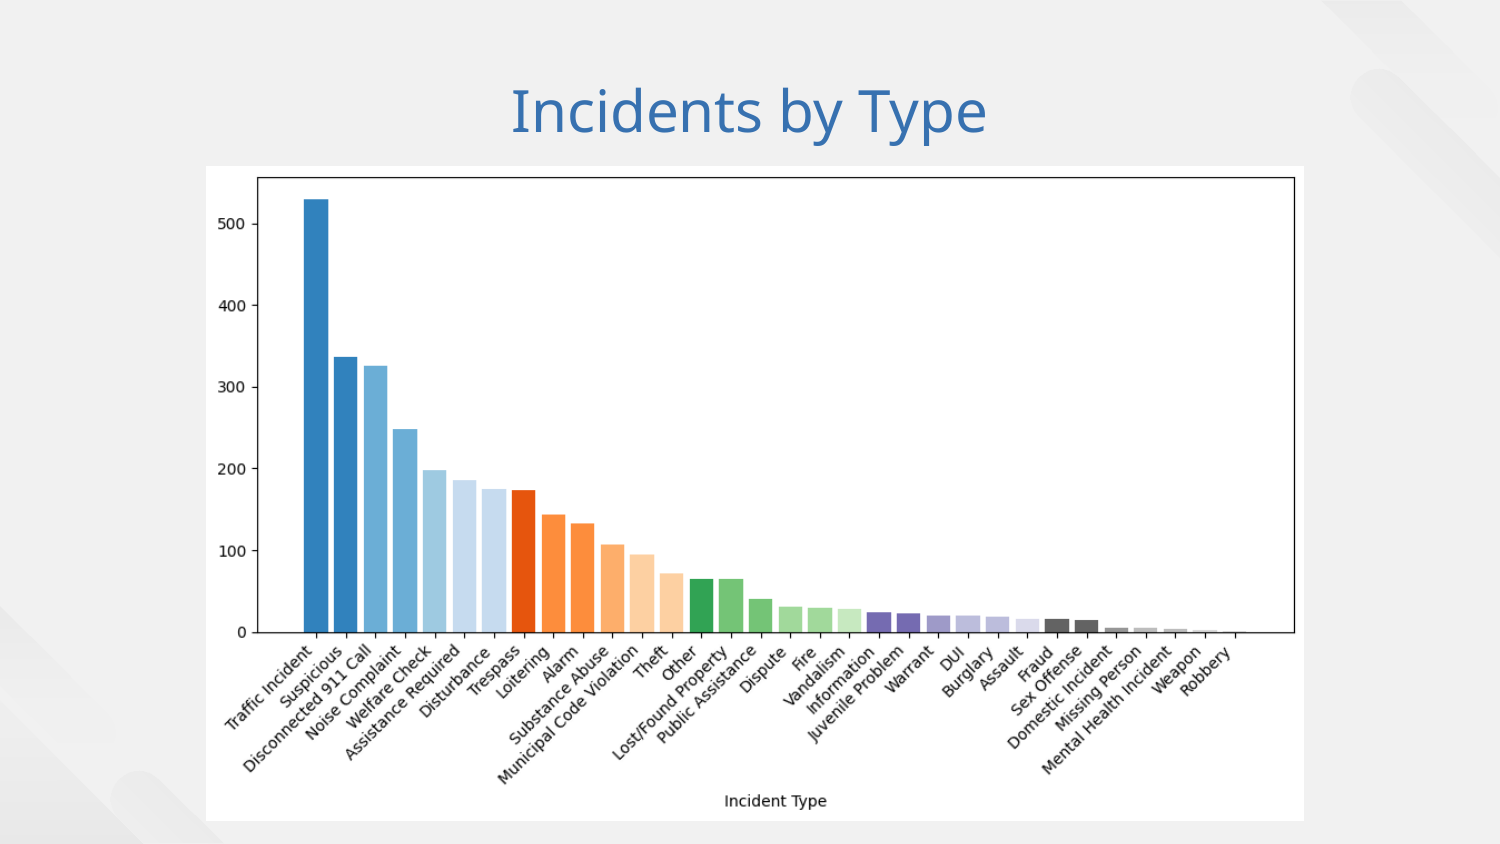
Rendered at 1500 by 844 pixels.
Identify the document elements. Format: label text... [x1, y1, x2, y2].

picture [205, 166, 1305, 822]
title Incidents by Type [118, 62, 1382, 157]
